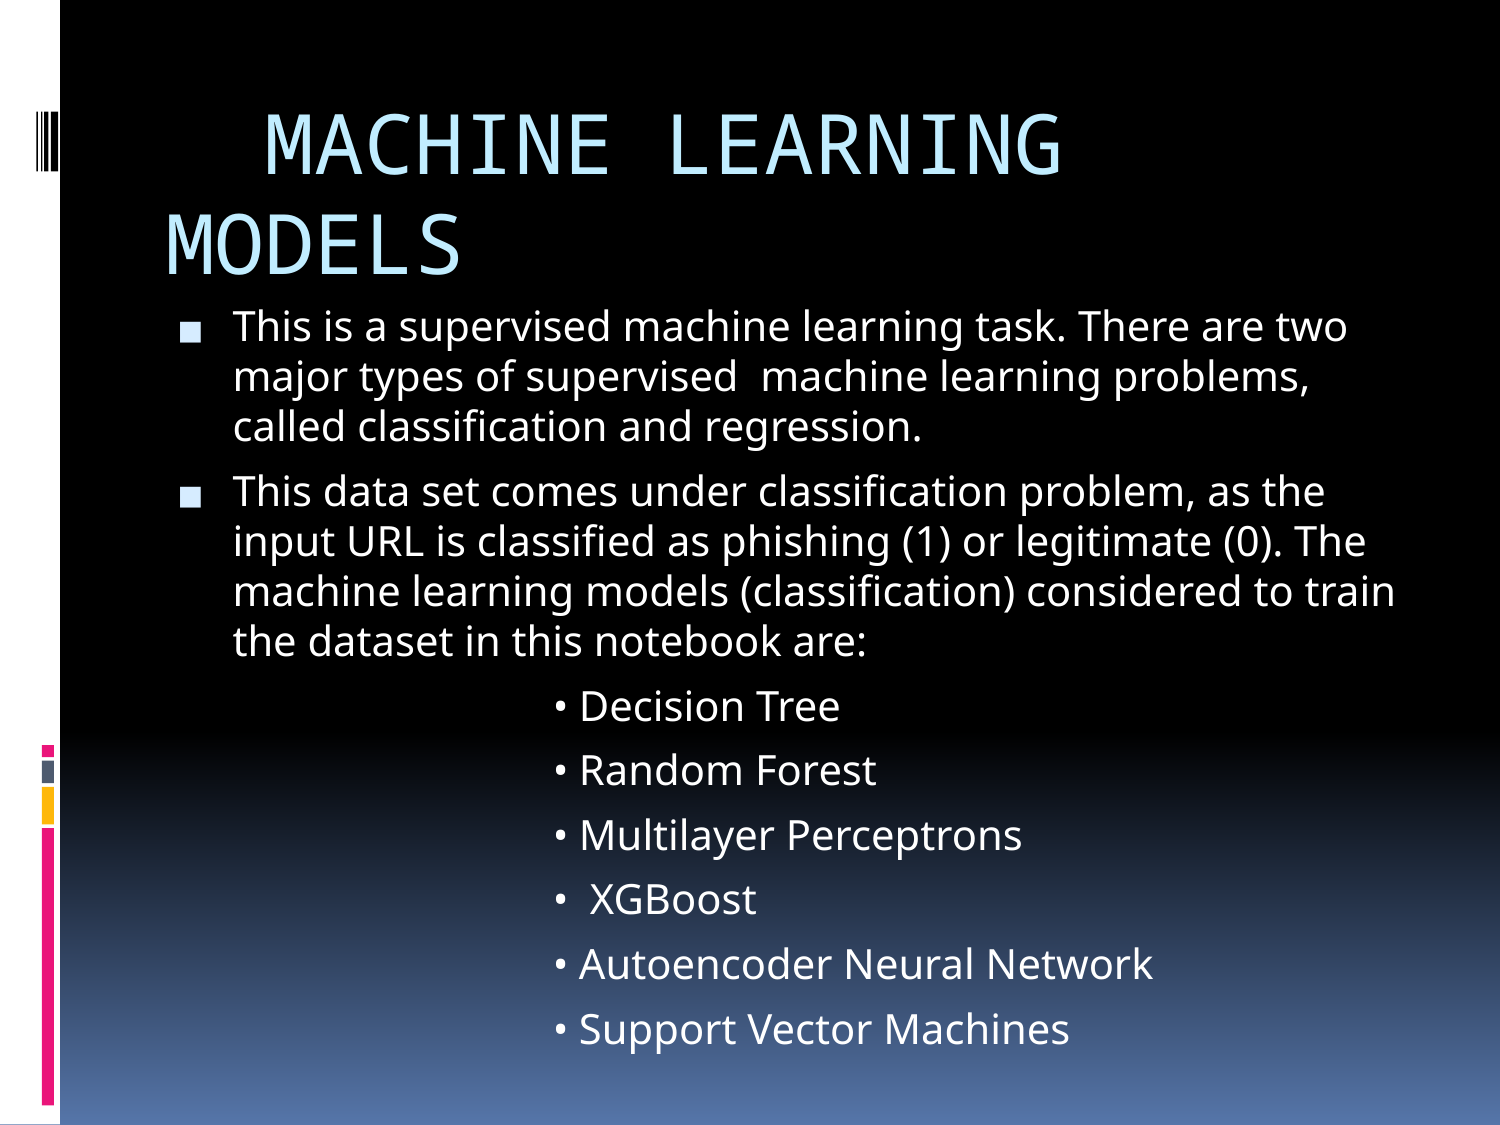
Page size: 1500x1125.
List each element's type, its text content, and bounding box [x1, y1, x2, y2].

list This is a supervised machine learning task. There are two major types of supervised machine learning problems, called classification and regression. This data set comes under classification problem, as the input URL is classified as phishing (1) or legitimate (0). The machine learning models (classification) considered to train the dataset in this notebook are: • Decision Tree • Random Forest • Multilayer Perceptrons • XGBoost • Autoencoder Neural Network • Support Vector Machines [150, 292, 1425, 1043]
title MACHINE LEARNING MODELS [150, 83, 1425, 234]
